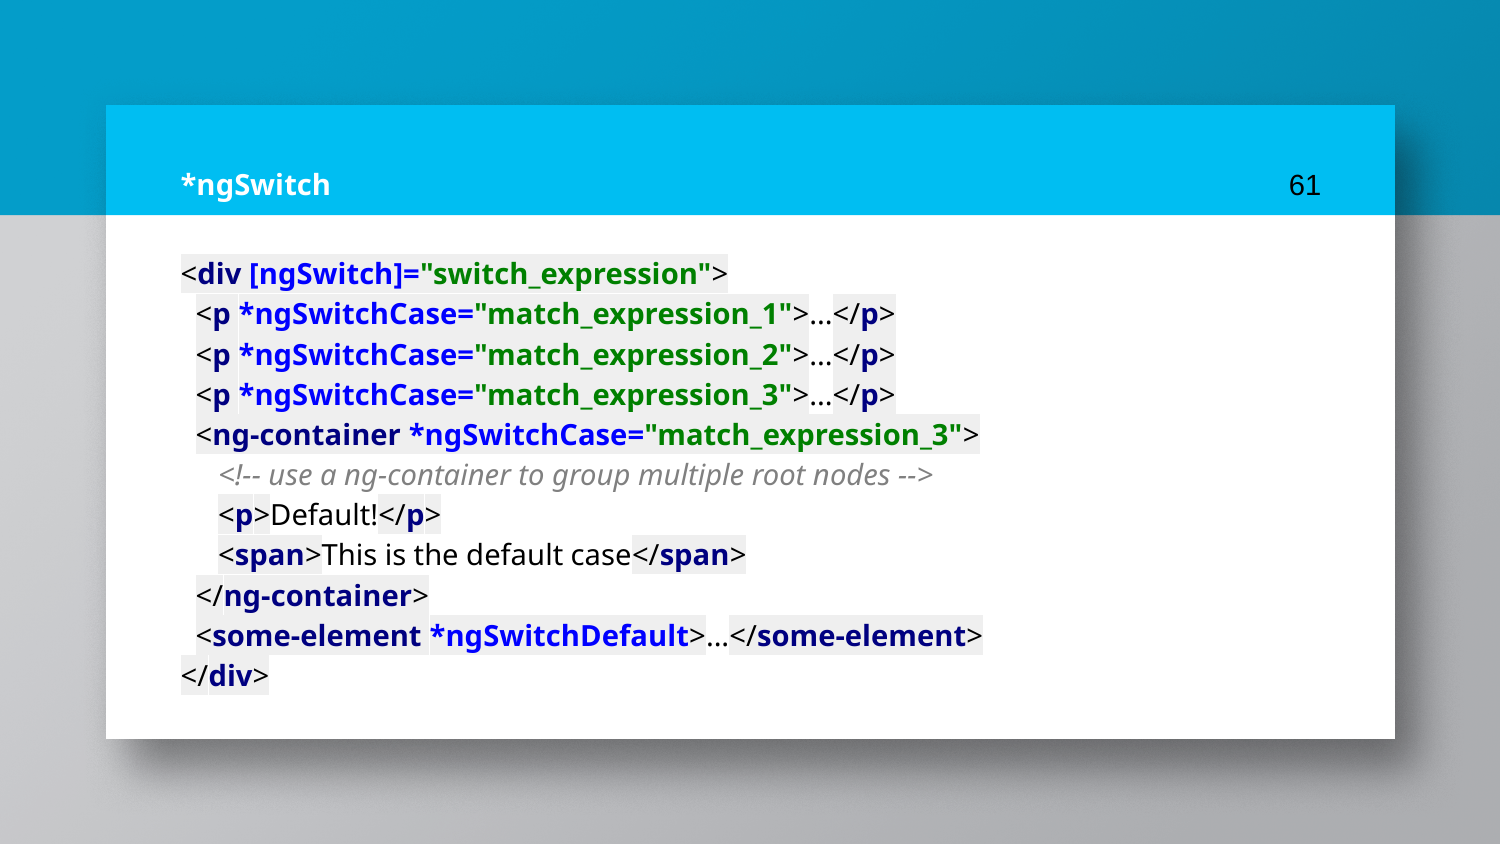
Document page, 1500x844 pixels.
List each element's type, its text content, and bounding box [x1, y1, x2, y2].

list <div [ngSwitch]="switch_expression"> <p *ngSwitchCase="match_expression_1">...</p> <p *ngSwitchCase="match_expression_2">...</p> <p *ngSwitchCase="match_expression_3">...</p> <ng-container *ngSwitchCase="match_expression_3"> <!-- use a ng-container to group multiple root nodes --> <p>Default!</p> <span>This is the default case</span> </ng-container> <some-element *ngSwitchDefault>...</some-element> </div> [165, 235, 1336, 692]
slide_number 61 [1273, 106, 1364, 217]
title *ngSwitch [165, 106, 1273, 217]
picture [0, 216, 1500, 844]
